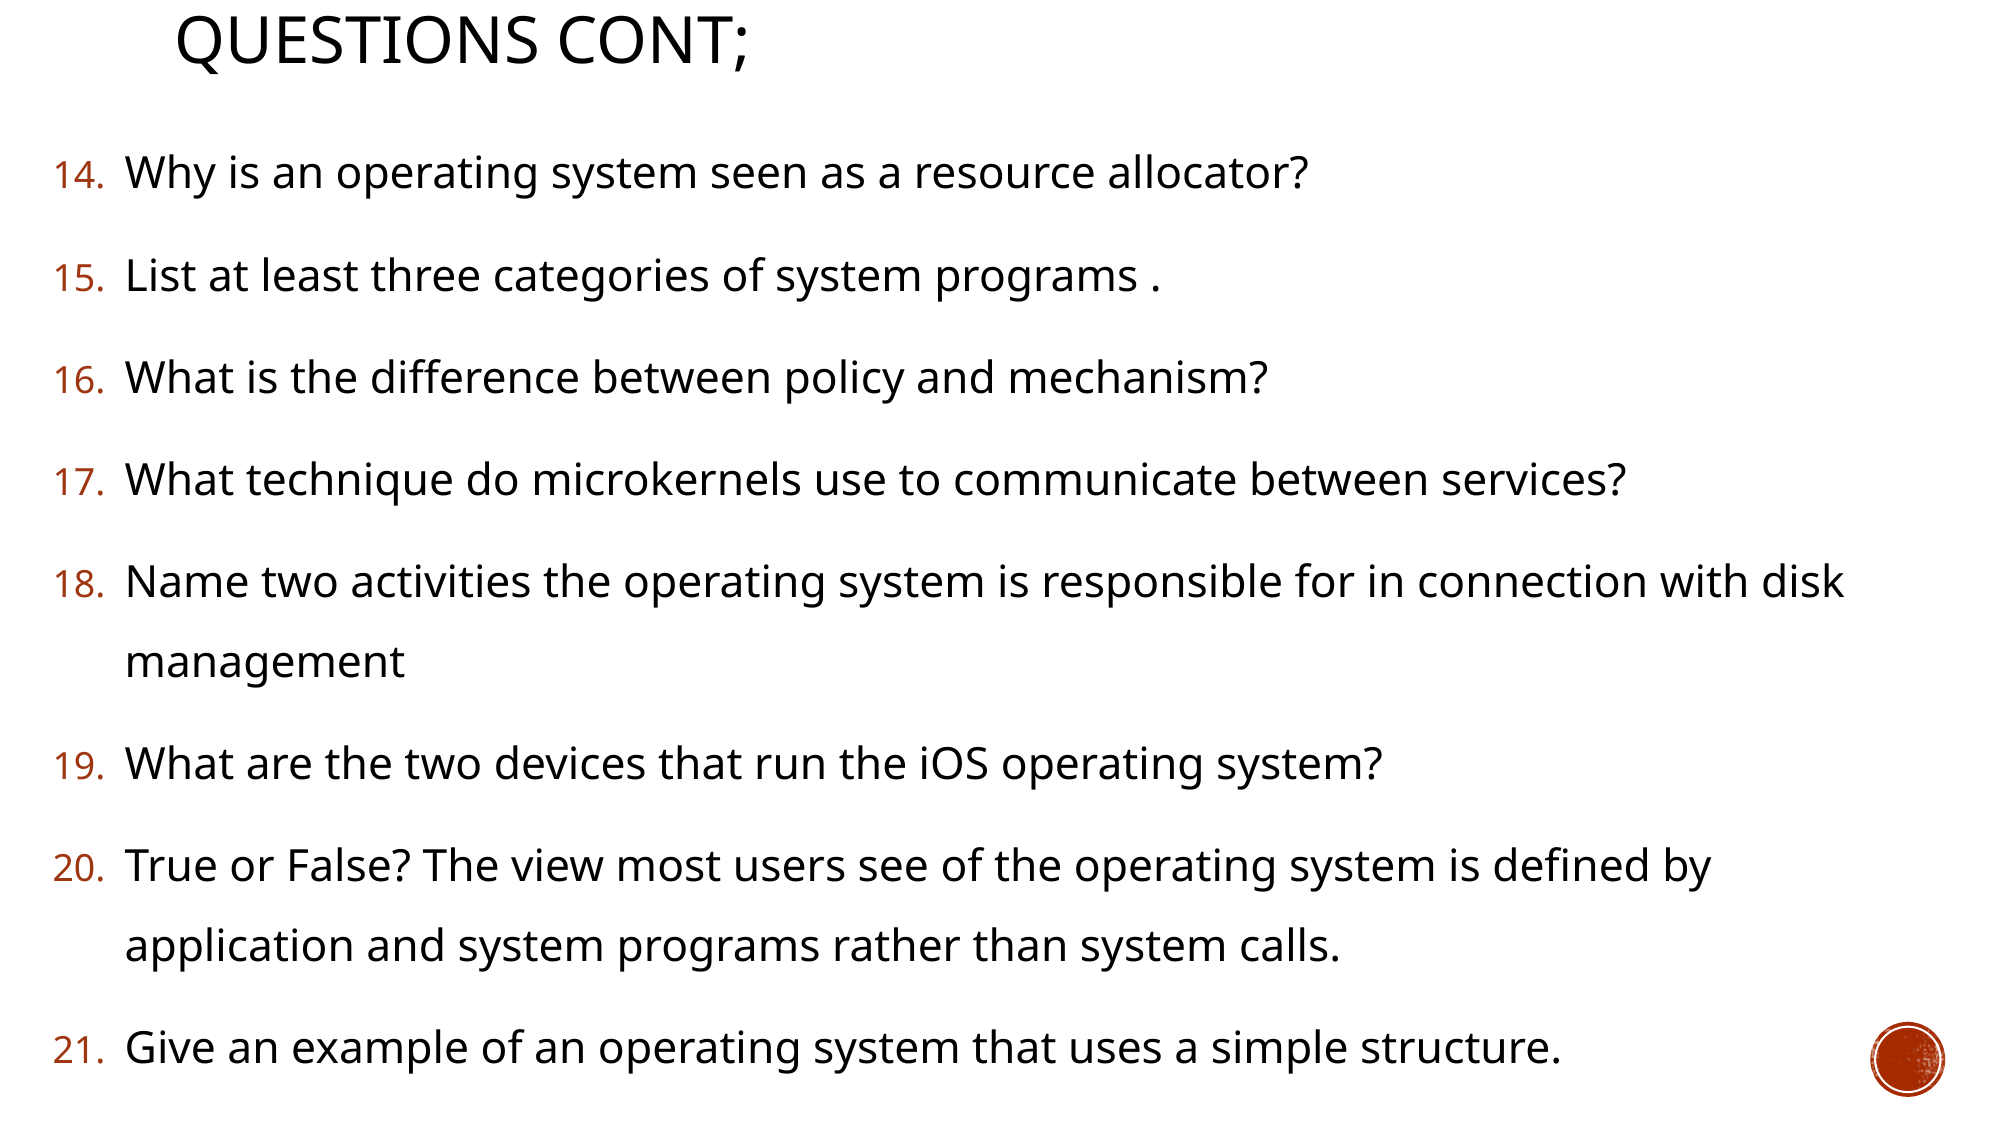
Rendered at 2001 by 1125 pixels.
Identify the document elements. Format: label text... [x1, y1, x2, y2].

list Why is an operating system seen as a resource allocator? List at least three categories of system programs . What is the difference between policy and mechanism? What technique do microkernels use to communicate between services? Name two activities the operating system is responsible for in connection with disk management What are the two devices that run the iOS operating system? True or False? The view most users see of the operating system is defined by application and system programs rather than system calls. Give an example of an operating system that uses a simple structure. [37, 110, 1953, 1090]
title QUESTIONS CONT; [160, 0, 1810, 86]
